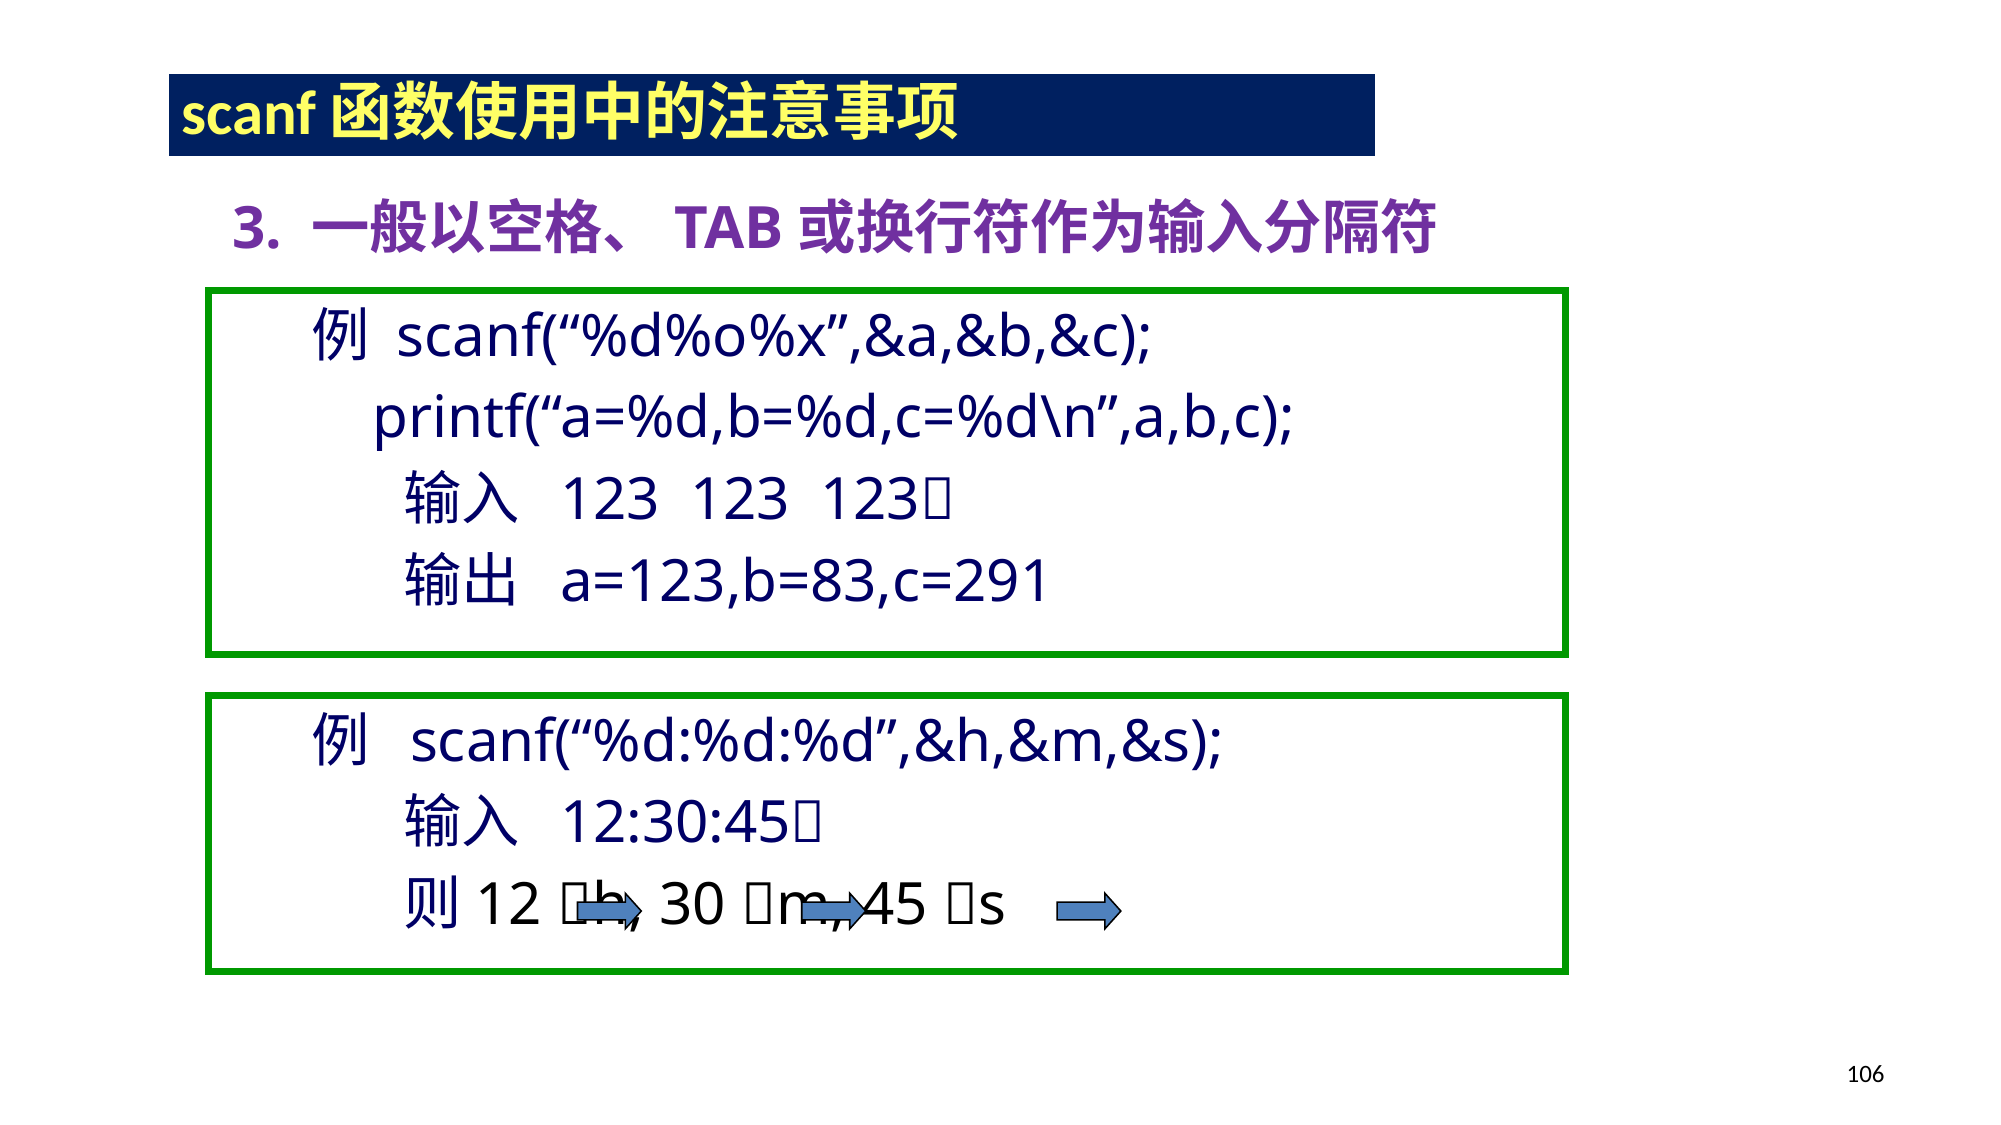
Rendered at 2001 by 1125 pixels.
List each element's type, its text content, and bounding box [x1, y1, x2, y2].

title scanf函数使用中的注意事项 [165, 71, 1378, 159]
text_box 例 scanf(“%d%o%x”,&a,&b,&c); printf(“a=%d,b=%d,c=%d\n”,a,b,c); 输入 123 123 123 输出 a=123,b=83,c=291 [208, 290, 1566, 655]
text_box [801, 893, 866, 929]
text_box 例 scanf(“%d:%d:%d”,&h,&m,&s); 输入 12:30:45 则12 h, 30 m, 45 s [208, 695, 1566, 972]
text_box [1057, 893, 1121, 929]
text_box [577, 893, 642, 929]
slide_number 106 [1433, 1042, 1900, 1103]
text_box 3. 一般以空格、TAB或换行符作为输入分隔符 [232, 168, 1563, 260]
